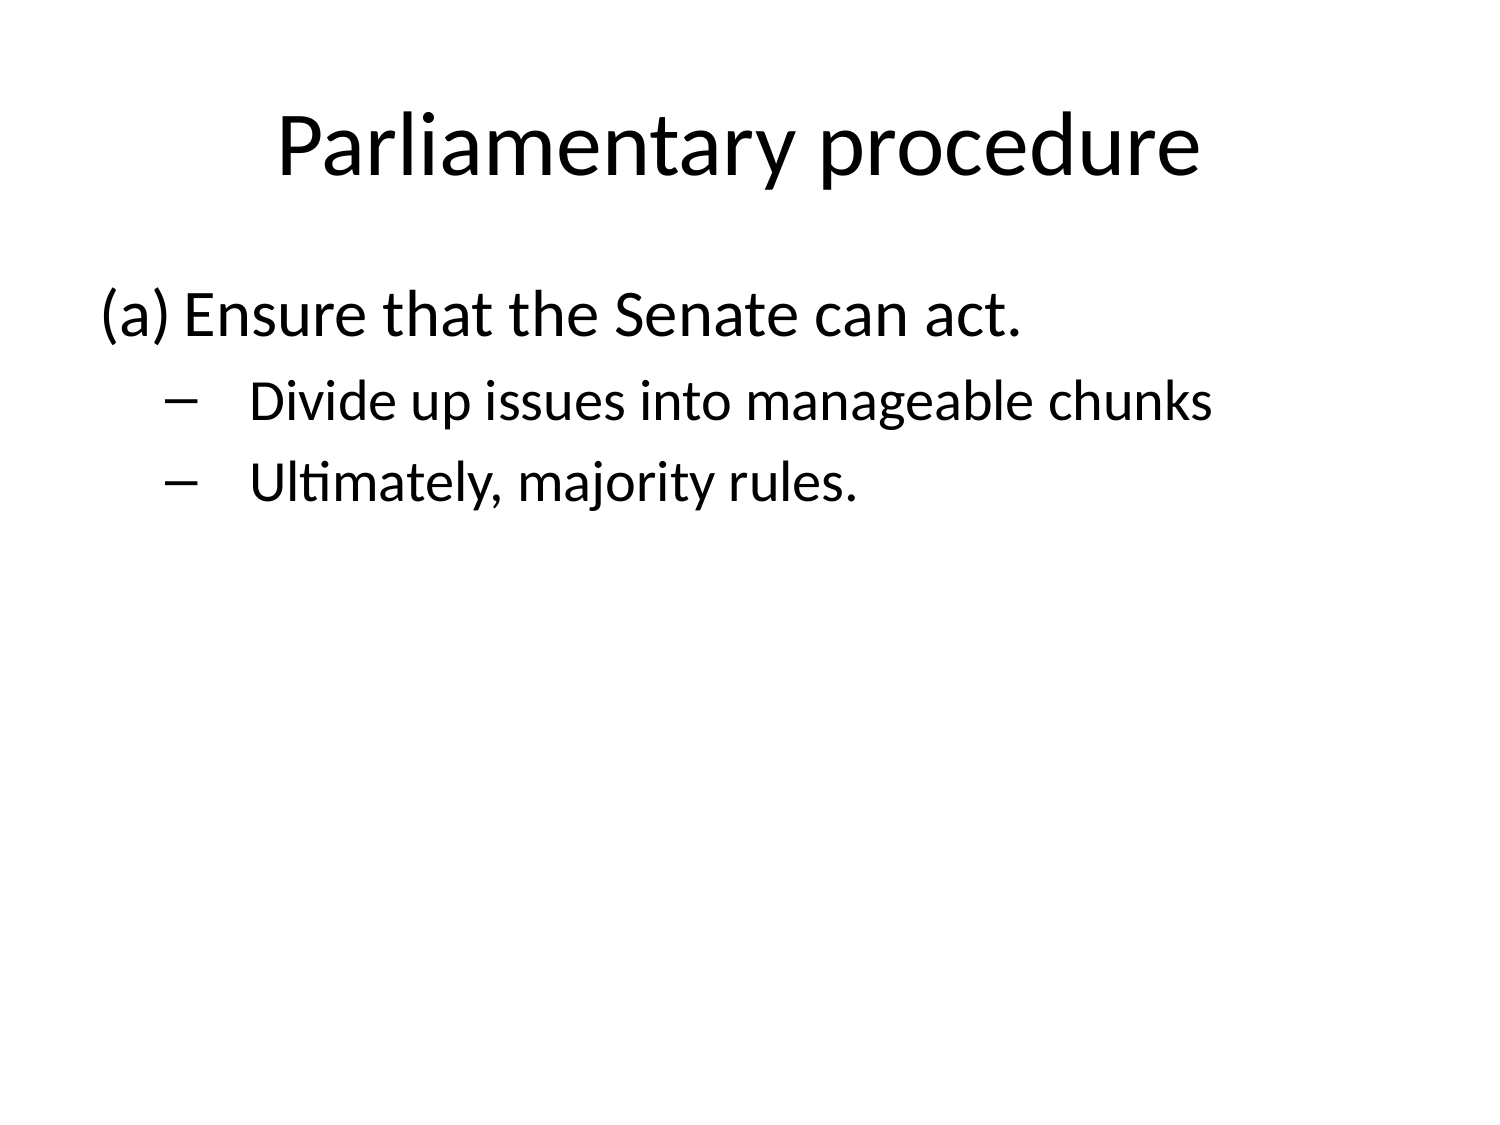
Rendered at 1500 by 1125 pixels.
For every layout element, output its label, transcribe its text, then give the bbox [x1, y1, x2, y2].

title Parliamentary procedure [75, 45, 1425, 233]
list Ensure that the Senate can act. Divide up issues into manageable chunks Ultimately, majority rules. [75, 262, 1425, 1005]
